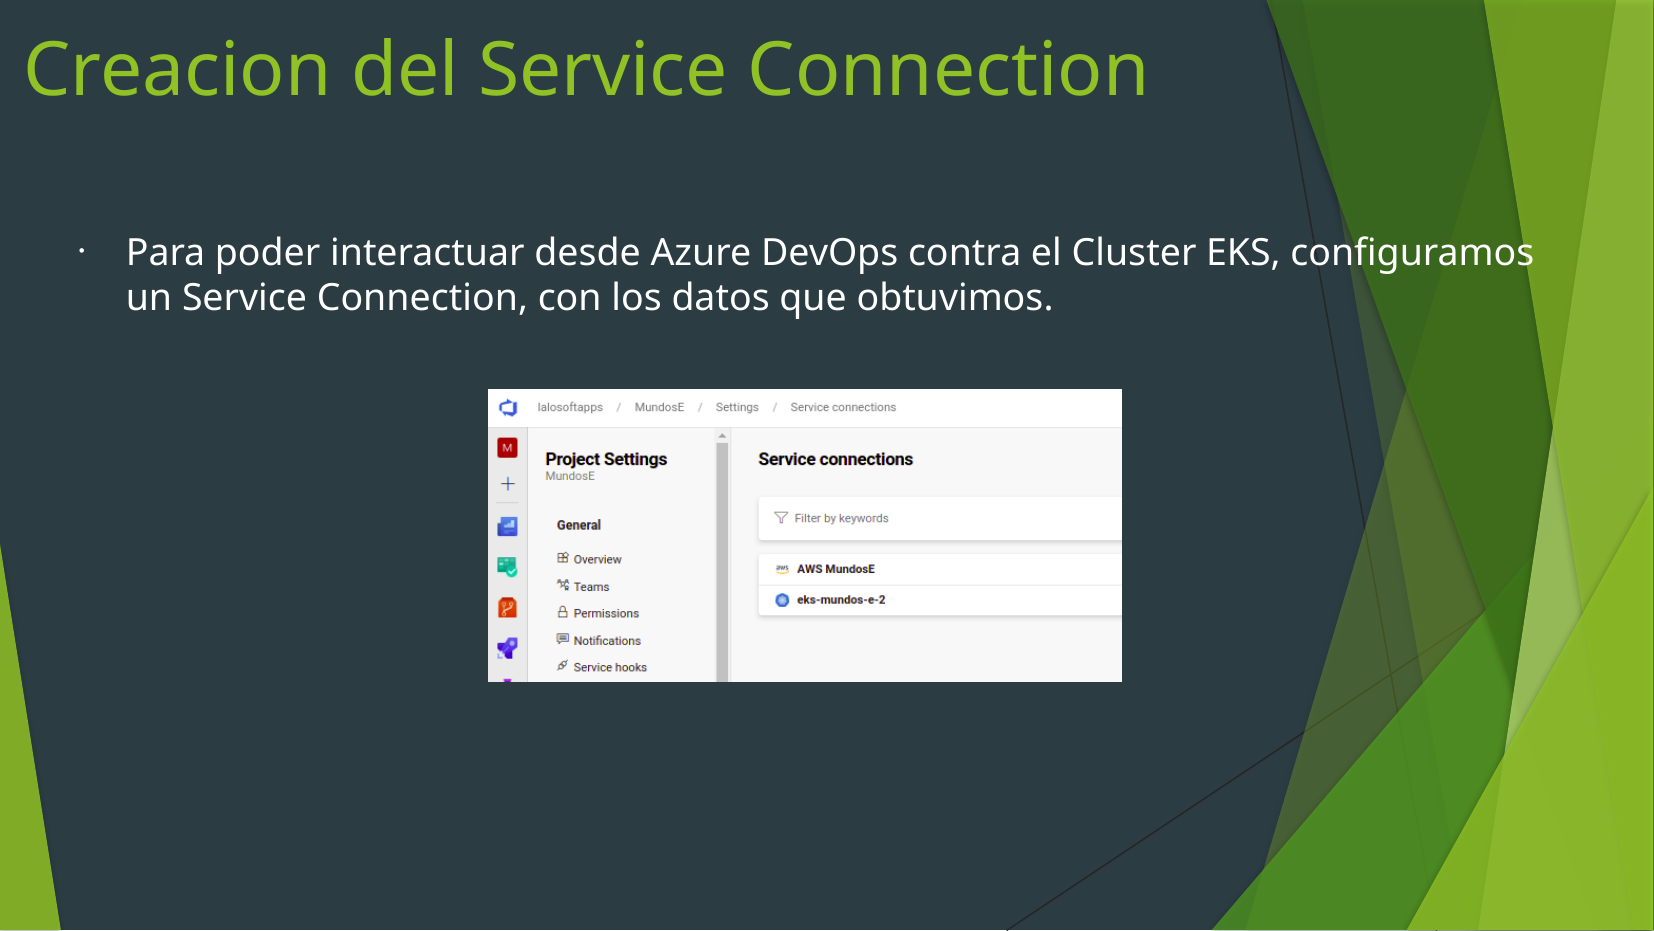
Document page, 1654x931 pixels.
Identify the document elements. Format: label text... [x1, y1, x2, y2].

picture [487, 389, 1123, 682]
text_box Creacion del Service Connection [23, 11, 1589, 118]
text_box Para poder interactuar desde Azure DevOps contra el Cluster EKS, configuramos un Service Connection, con los datos que obtuvimos. [61, 227, 1550, 346]
